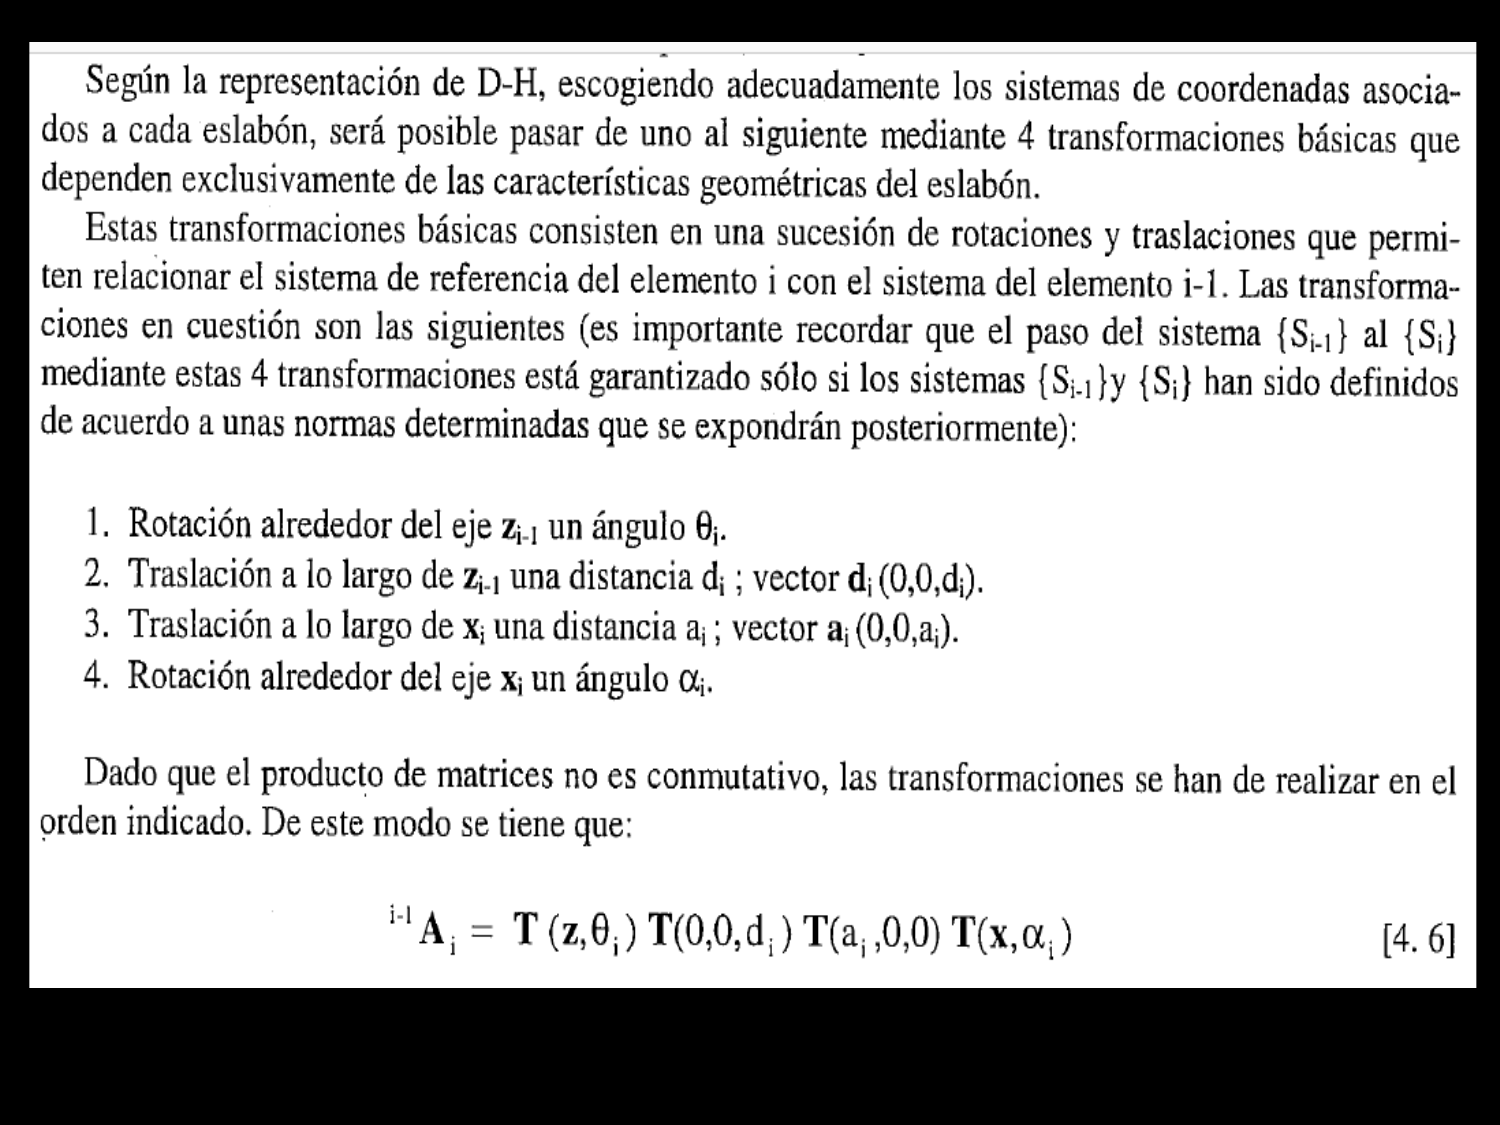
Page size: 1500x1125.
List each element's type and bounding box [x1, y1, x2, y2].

picture [29, 42, 1477, 988]
